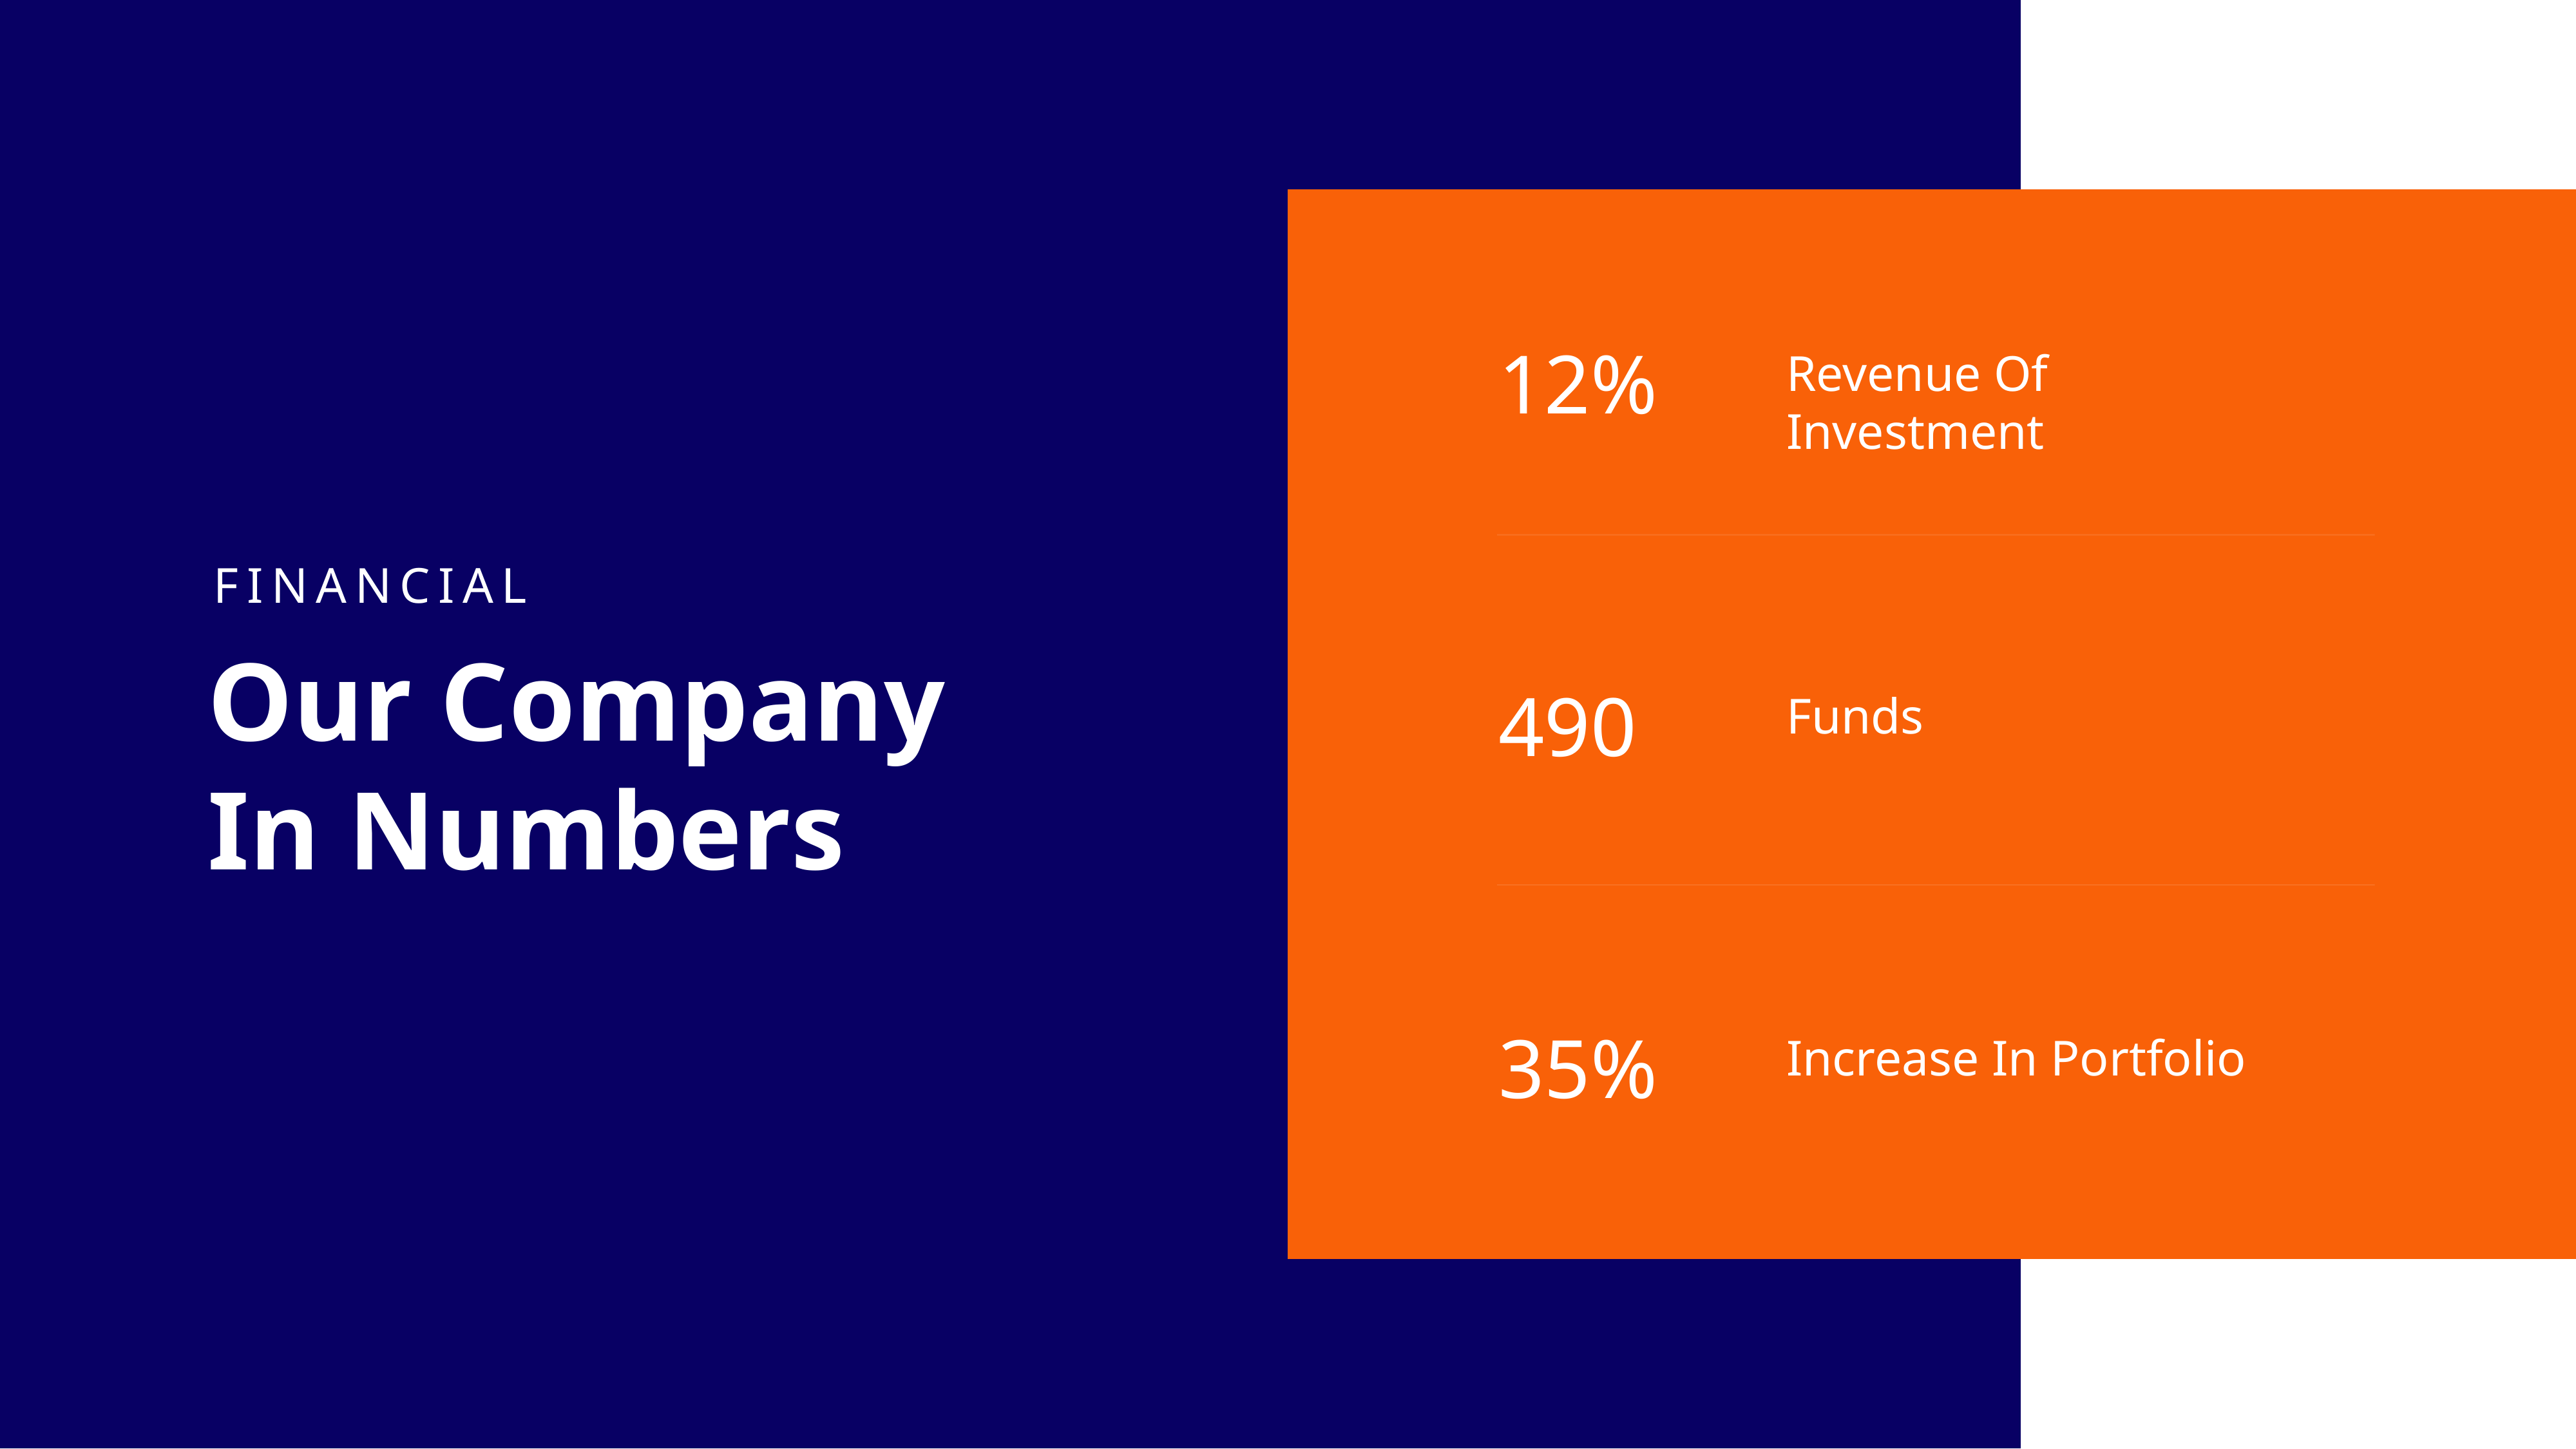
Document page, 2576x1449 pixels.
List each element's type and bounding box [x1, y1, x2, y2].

text_box [198, 550, 1041, 899]
text_box [1288, 189, 2576, 1260]
text_box [0, 0, 2021, 1448]
text_box [1489, 328, 2375, 1121]
